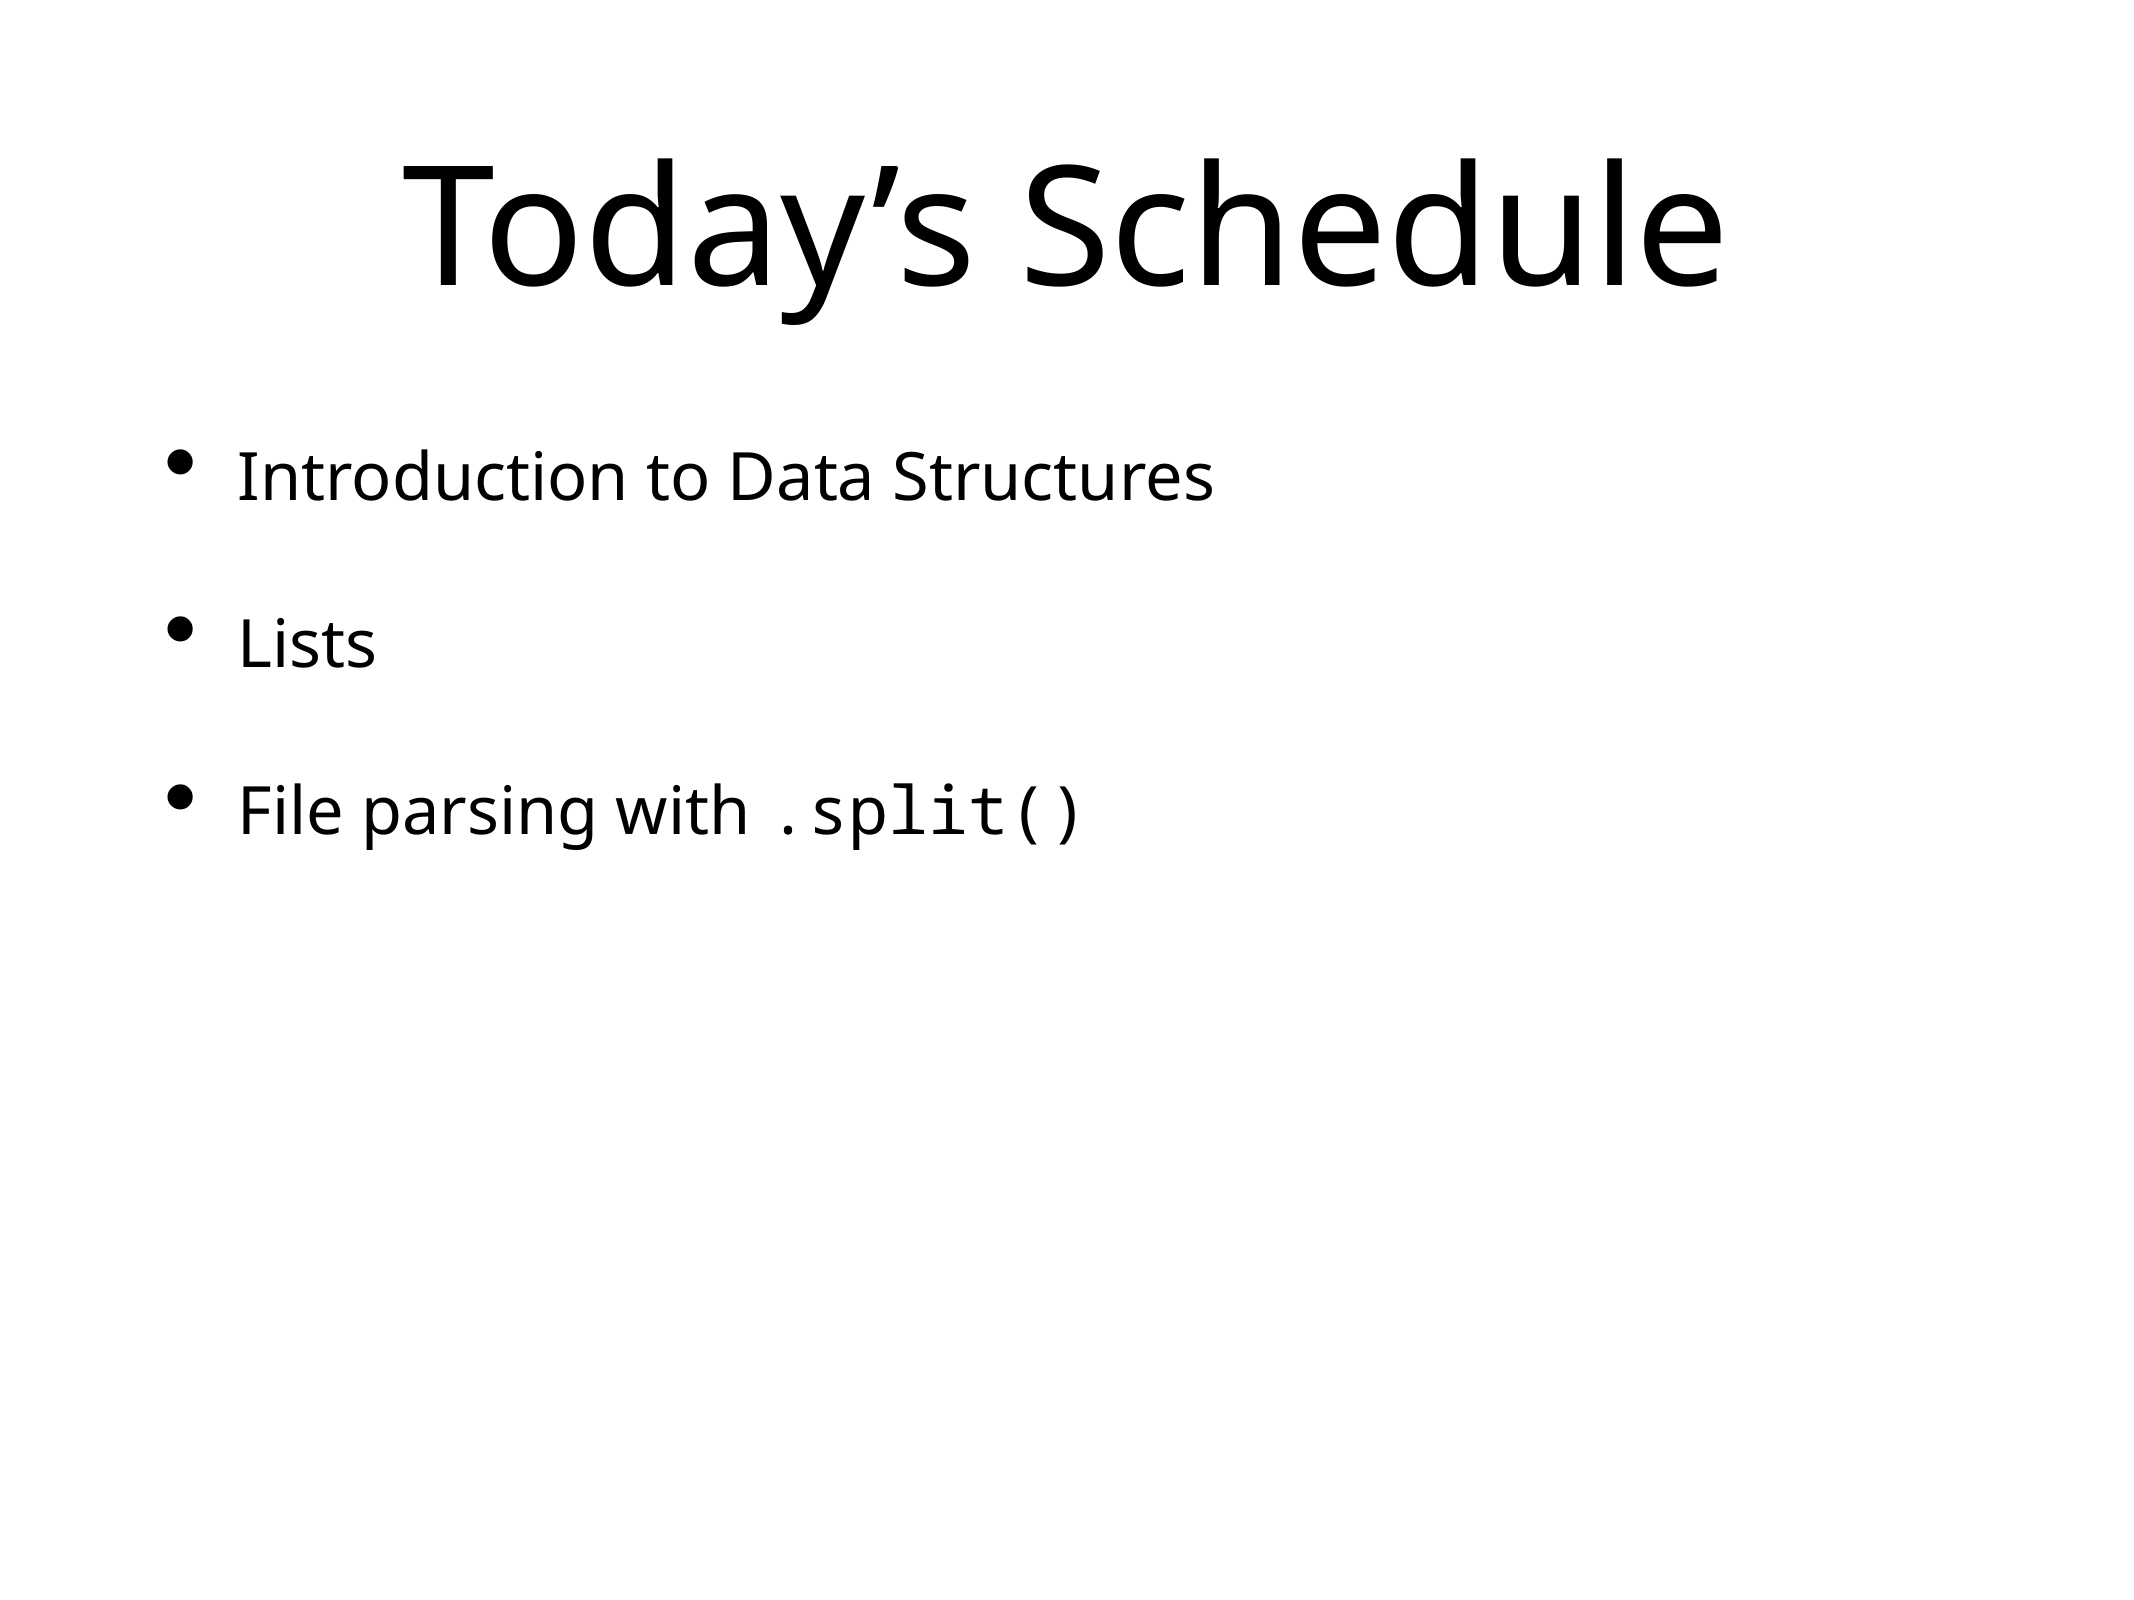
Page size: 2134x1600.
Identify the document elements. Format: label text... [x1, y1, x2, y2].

list Introduction to Data Structures Lists File parsing with .split() [155, 424, 1978, 1457]
title Today’s Schedule [155, 41, 1978, 397]
